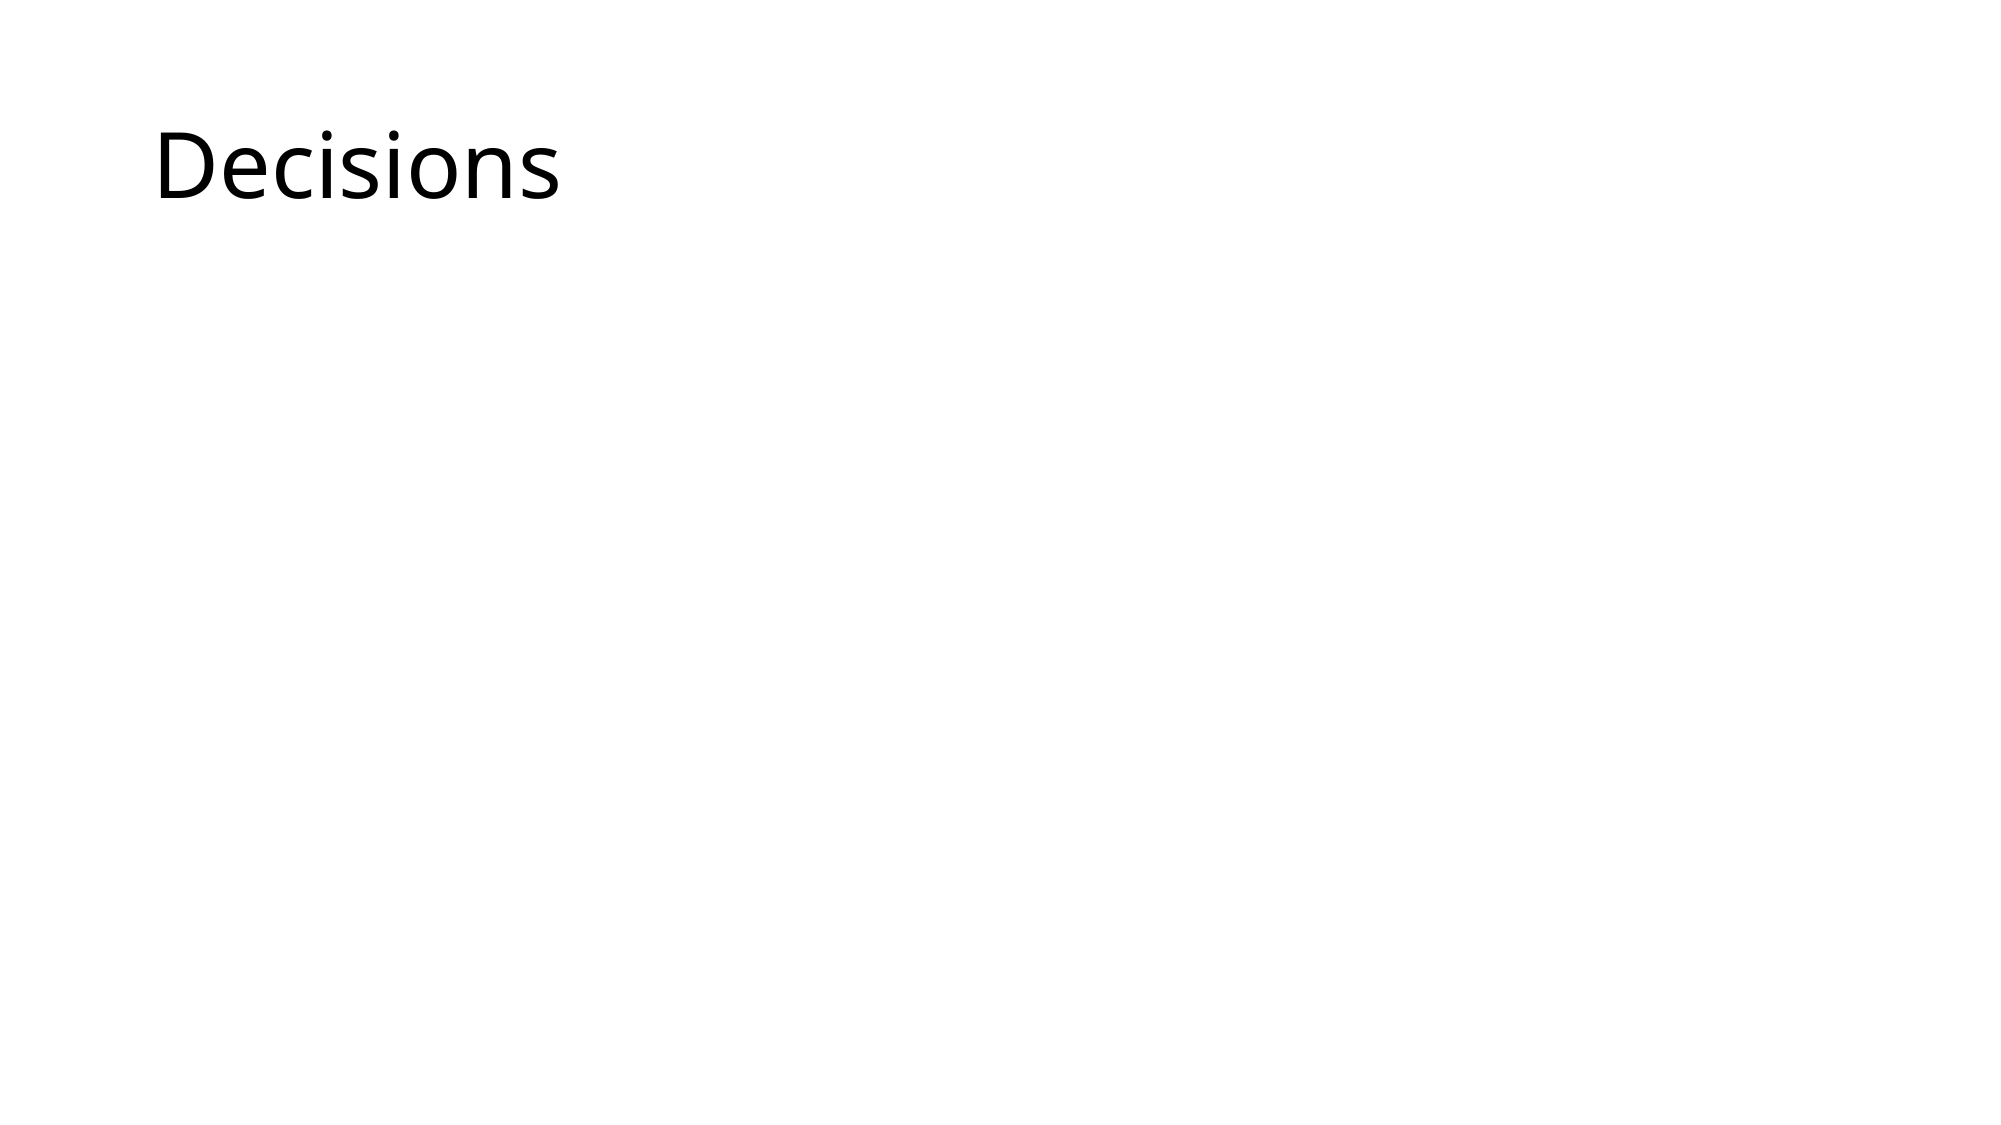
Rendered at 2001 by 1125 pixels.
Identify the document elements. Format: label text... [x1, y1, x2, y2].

title Decisions [137, 59, 1863, 278]
